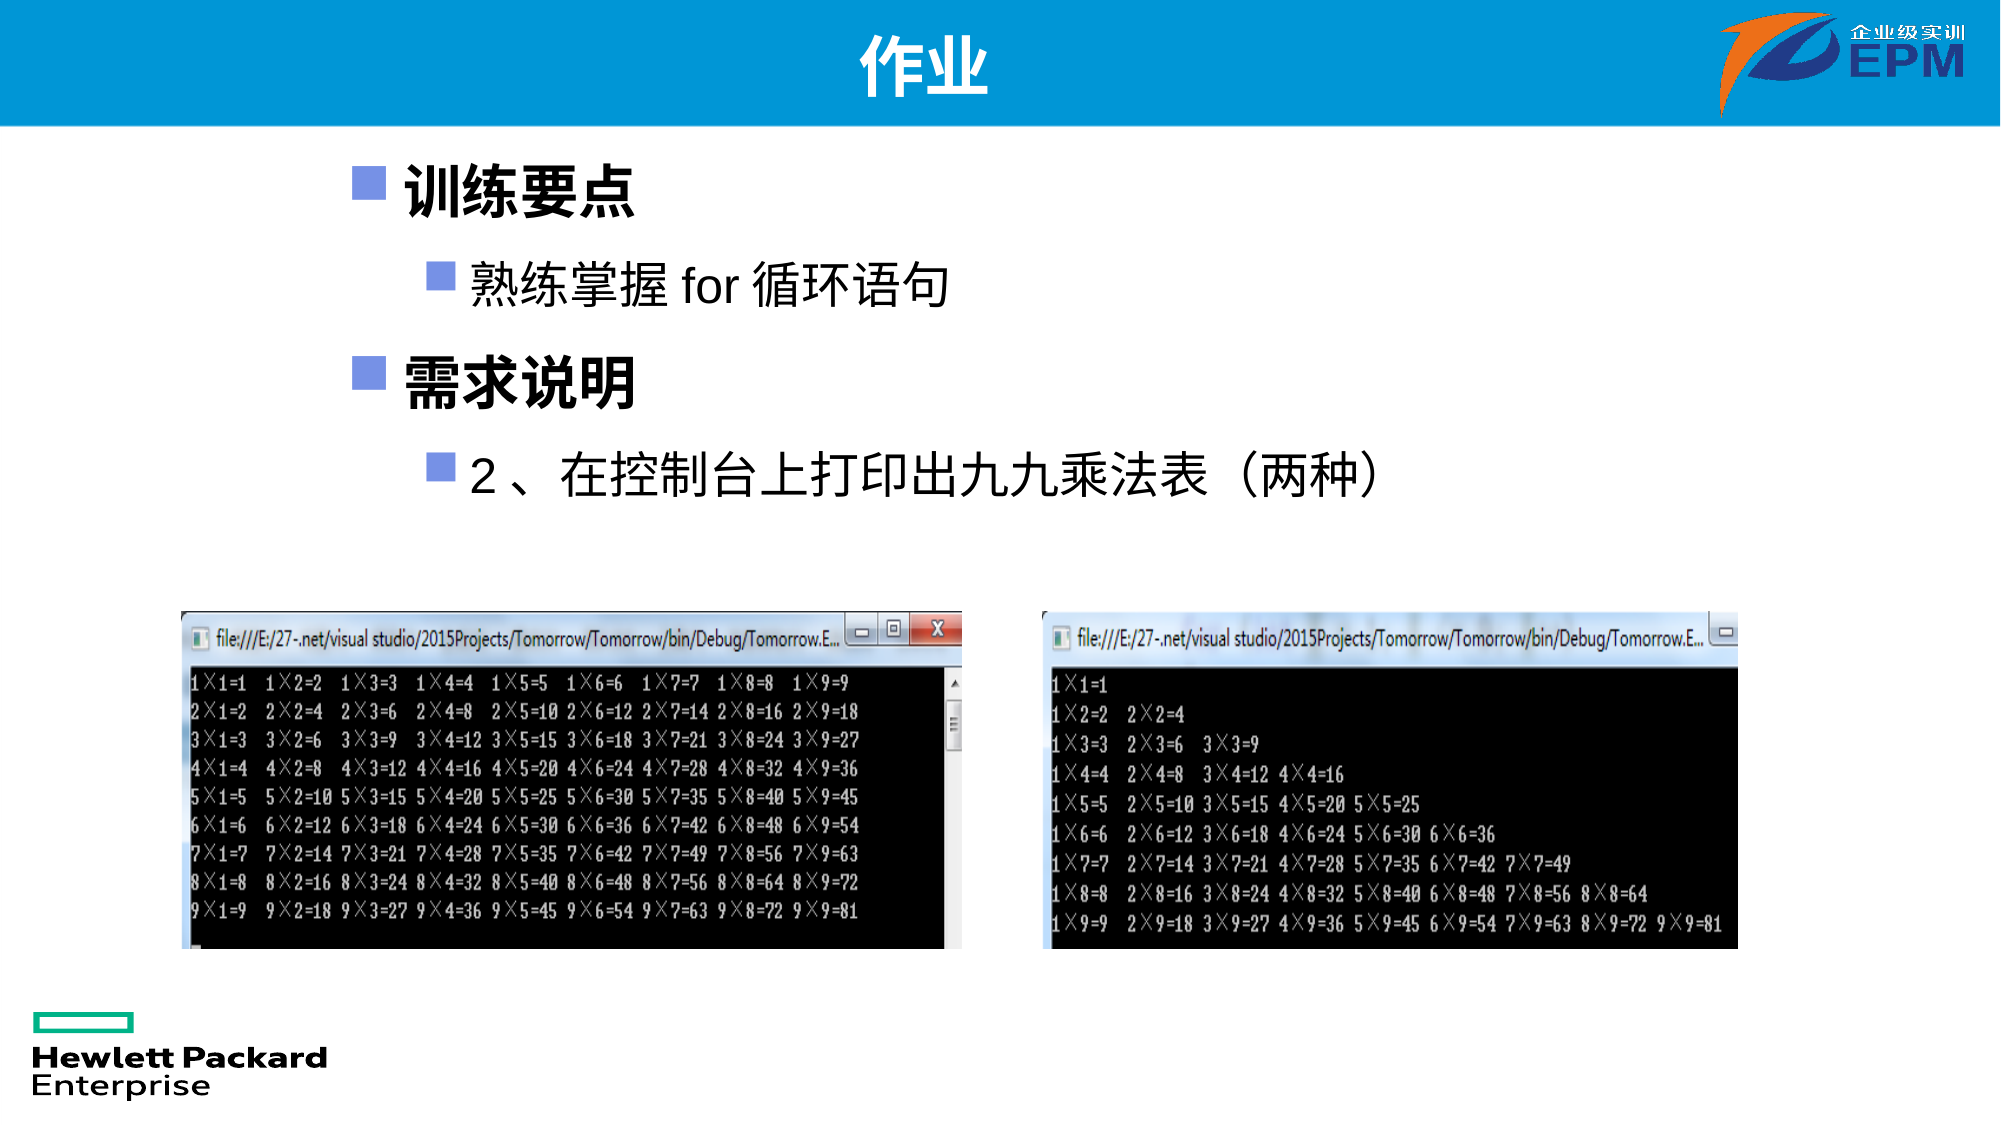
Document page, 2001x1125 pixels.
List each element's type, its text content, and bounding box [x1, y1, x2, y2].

picture [1930, 27, 1935, 37]
picture [1749, 21, 1839, 80]
picture [1851, 45, 1879, 76]
picture [1721, 13, 1825, 114]
picture [1924, 45, 1962, 76]
list 训练要点 熟练掌握for循环语句 需求说明 2、在控制台上打印出九九乘法表（两种） [332, 126, 1683, 854]
picture [0, 126, 2001, 1125]
title 作业 [337, 1, 1513, 126]
picture [1888, 45, 1917, 76]
